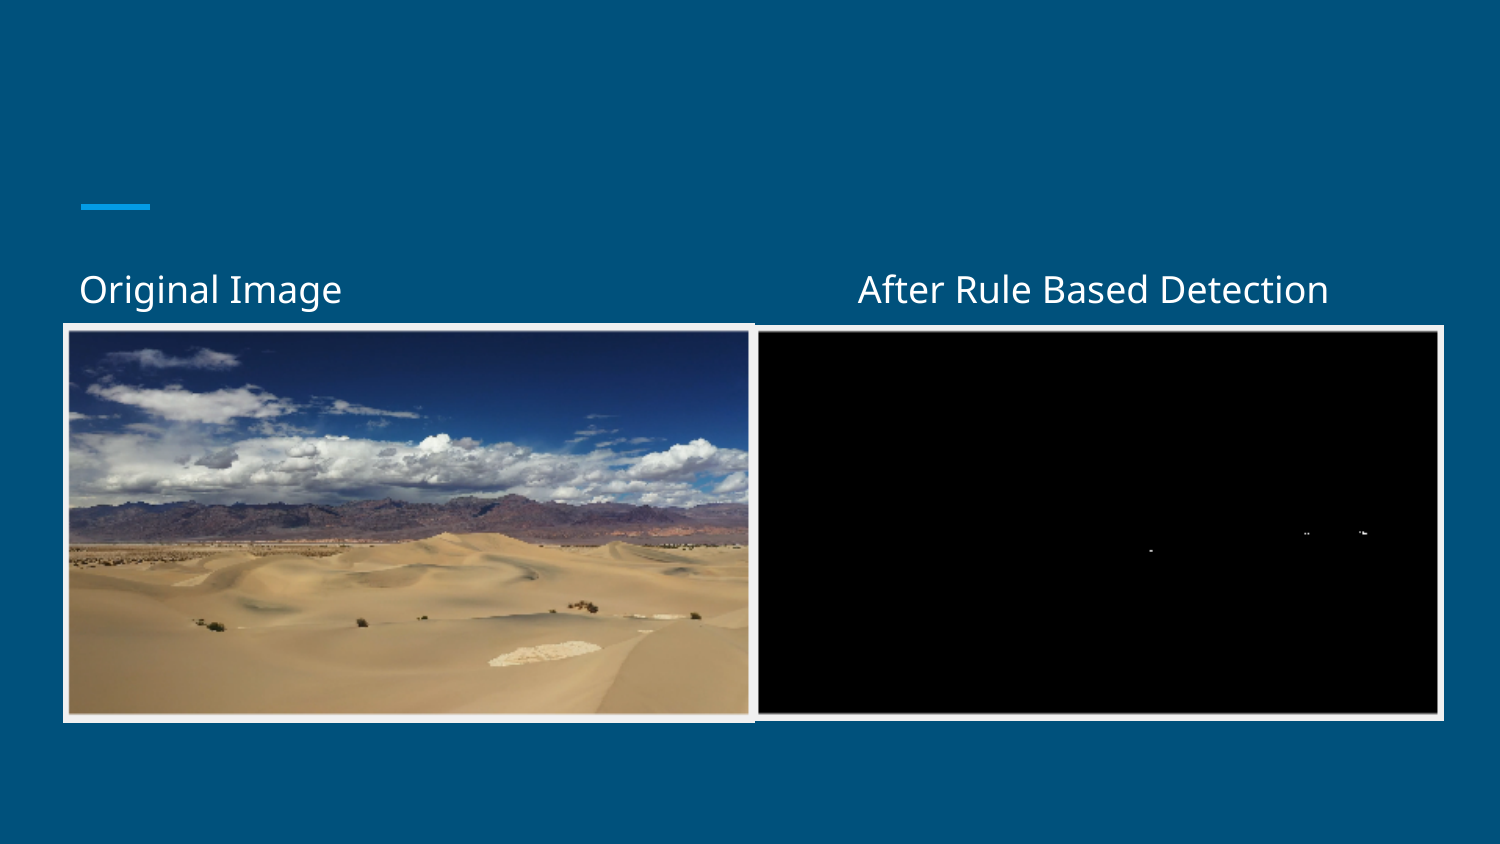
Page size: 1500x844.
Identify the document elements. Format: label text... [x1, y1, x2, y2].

list Original Image After Rule Based Detection [63, 244, 1456, 750]
picture [64, 324, 1443, 722]
